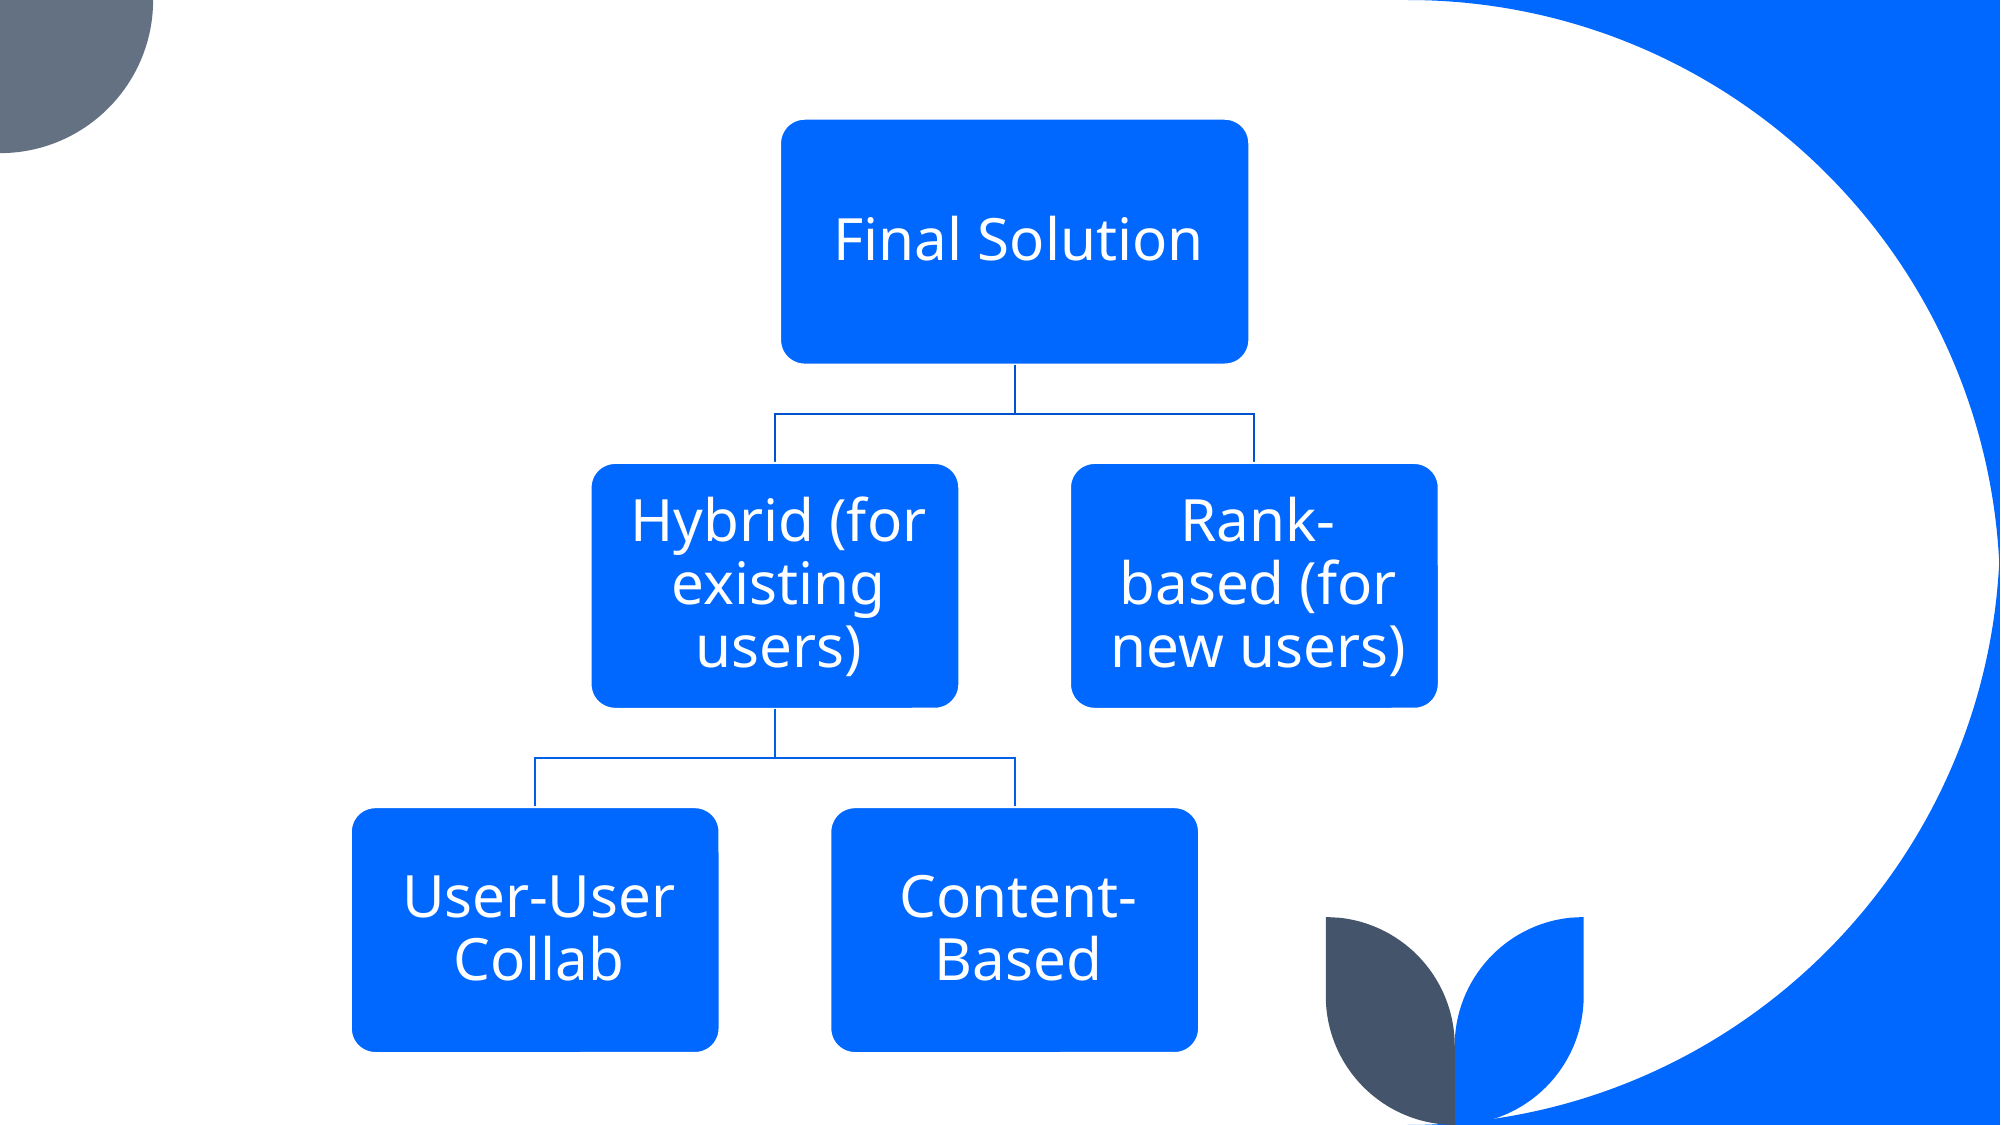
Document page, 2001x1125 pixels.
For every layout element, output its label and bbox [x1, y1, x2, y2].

text_box [179, 118, 1611, 1054]
